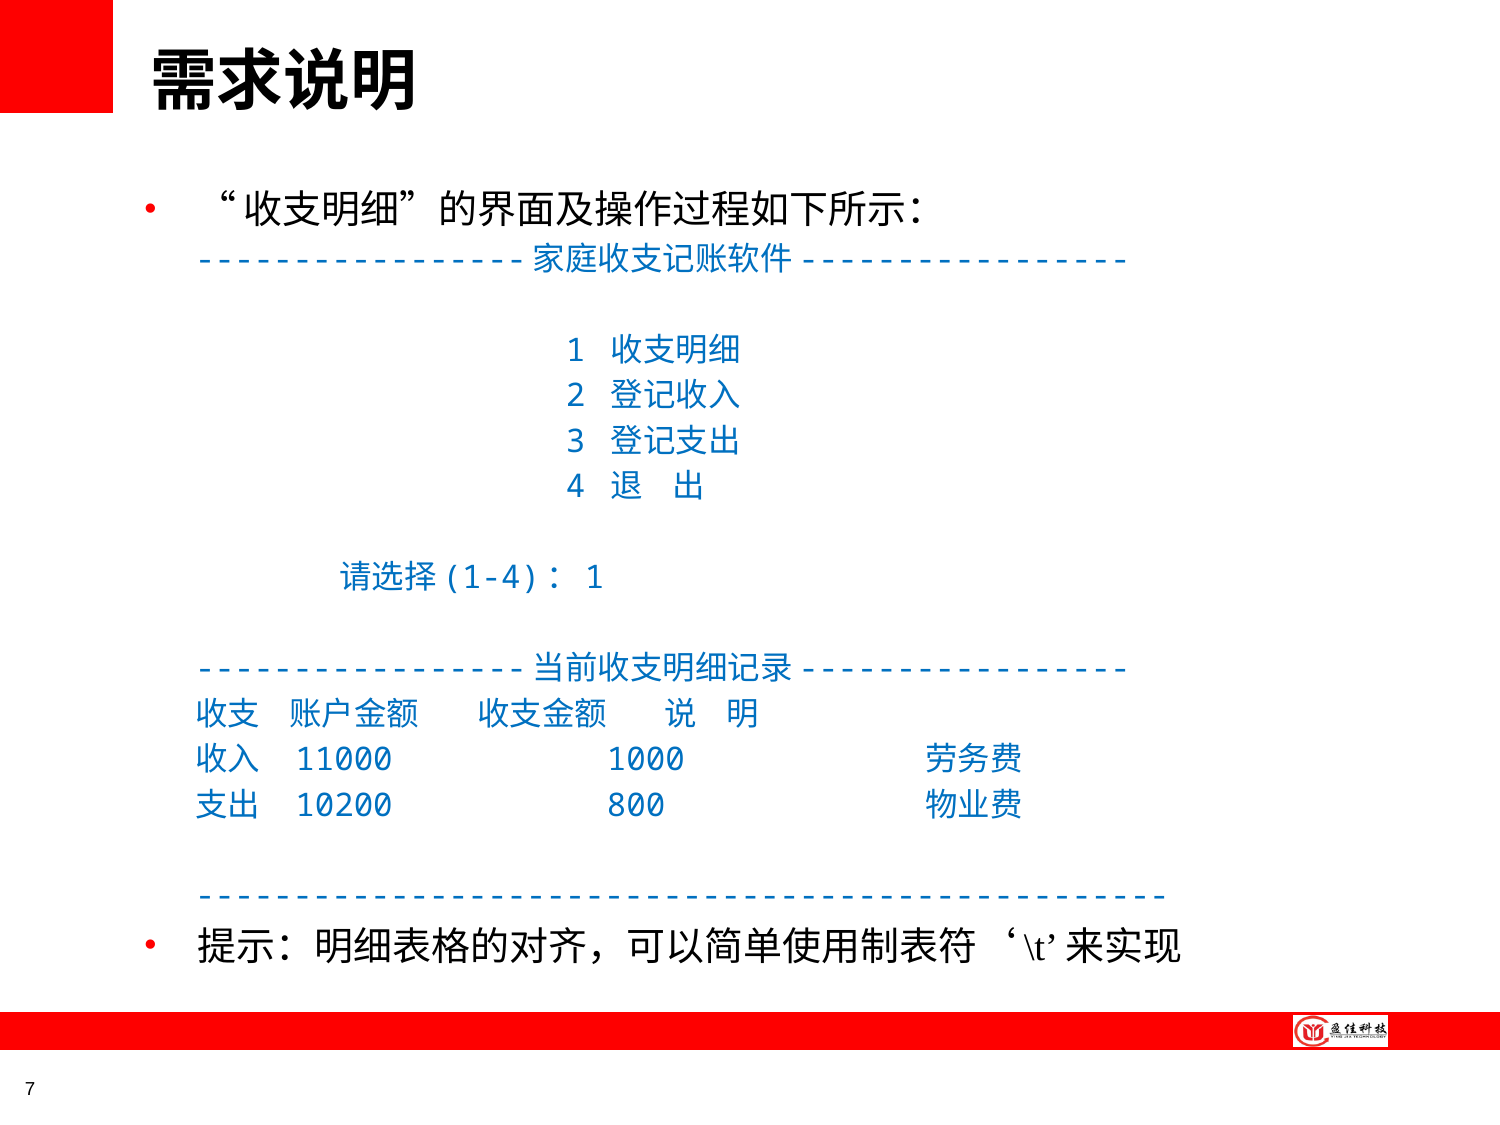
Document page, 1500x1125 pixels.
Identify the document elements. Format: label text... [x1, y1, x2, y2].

footer 7 [24, 1074, 1476, 1101]
list “收支明细”的界面及操作过程如下所示： -----------------家庭收支记账软件----------------- 1 收支明细 2 登记收入 3 登记支出 4 退 出 请选择(1-4)：1 -----------------当前收支明细记录----------------- 收支 账户金额 收支金额 说 明 收入 11000 1000 劳务费 支出 10200 800 物业费 -------------------------------------------------- 提示：明细表格的对齐，可以简单使用制表符‘\t’来实现 [143, 184, 1381, 976]
picture [0, 0, 113, 113]
picture [0, 1012, 1500, 1050]
title 需求说明 [149, 37, 1394, 179]
